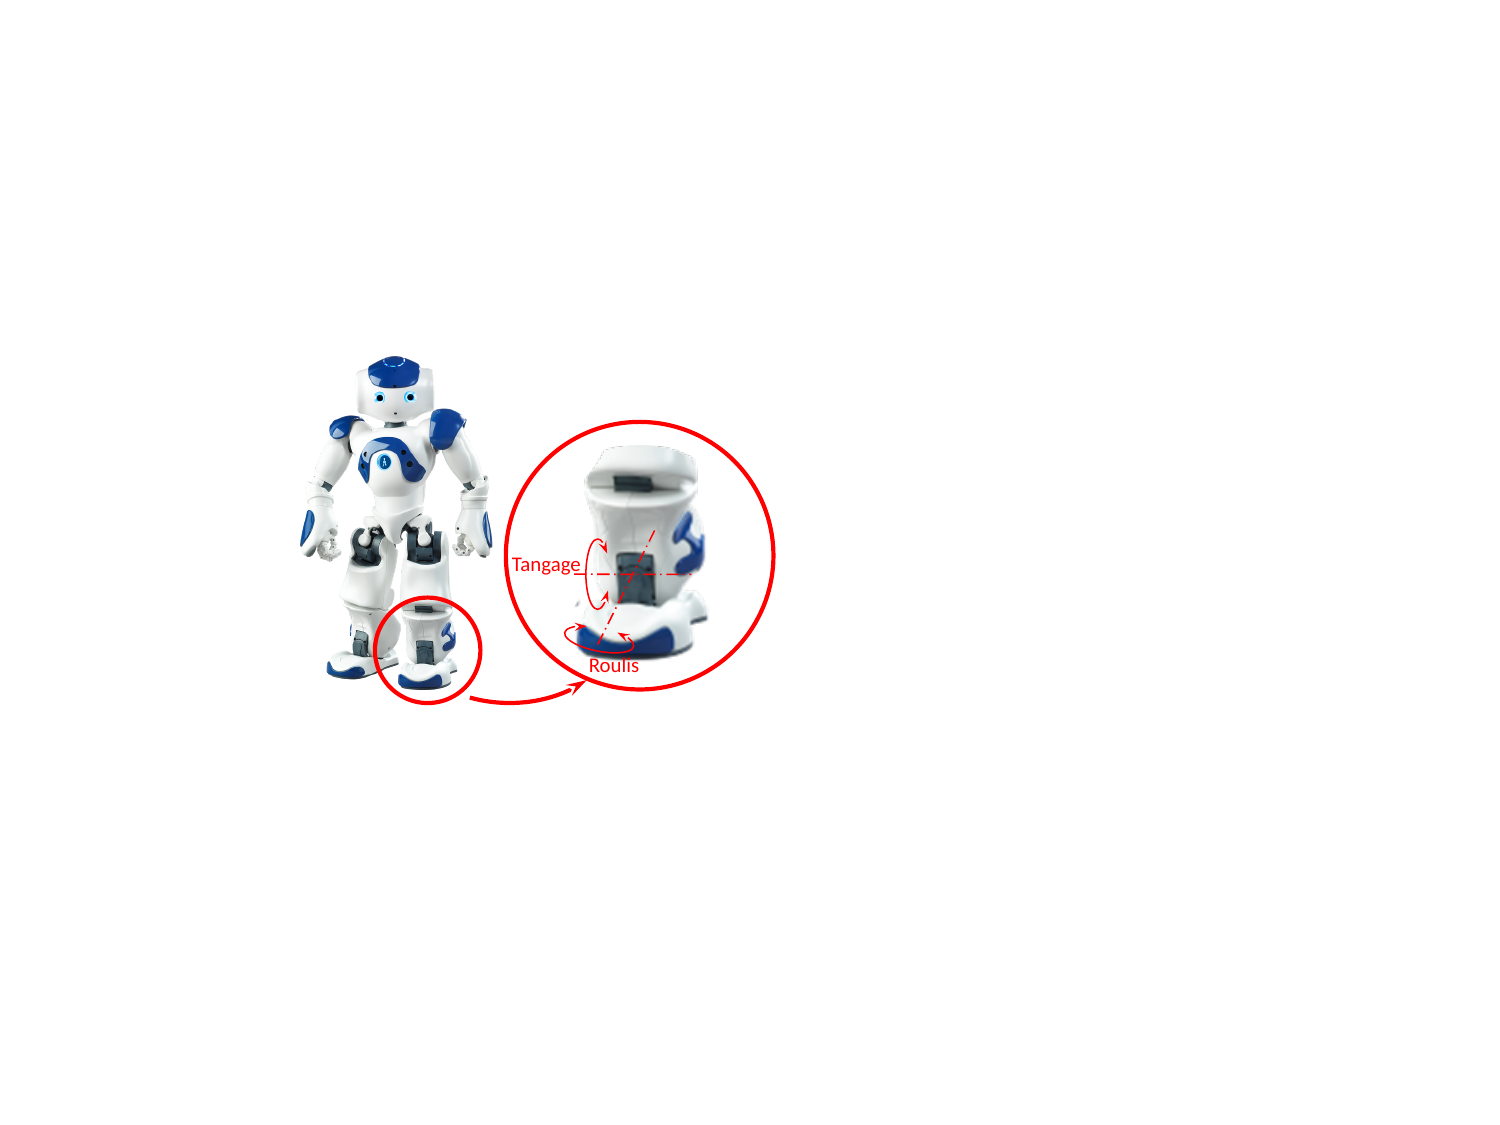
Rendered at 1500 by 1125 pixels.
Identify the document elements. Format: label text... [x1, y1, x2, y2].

text_box [598, 685, 682, 692]
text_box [568, 556, 686, 616]
text_box [509, 489, 521, 542]
text_box [760, 492, 775, 542]
text_box Roulis [574, 644, 879, 685]
text_box Tangage [760, 542, 802, 583]
picture [280, 351, 505, 692]
text_box [406, 701, 449, 706]
text_box [563, 419, 716, 443]
text_box [474, 621, 583, 706]
text_box Tangage [509, 542, 521, 583]
text_box [760, 583, 773, 619]
text_box [509, 583, 521, 622]
picture [527, 445, 755, 668]
